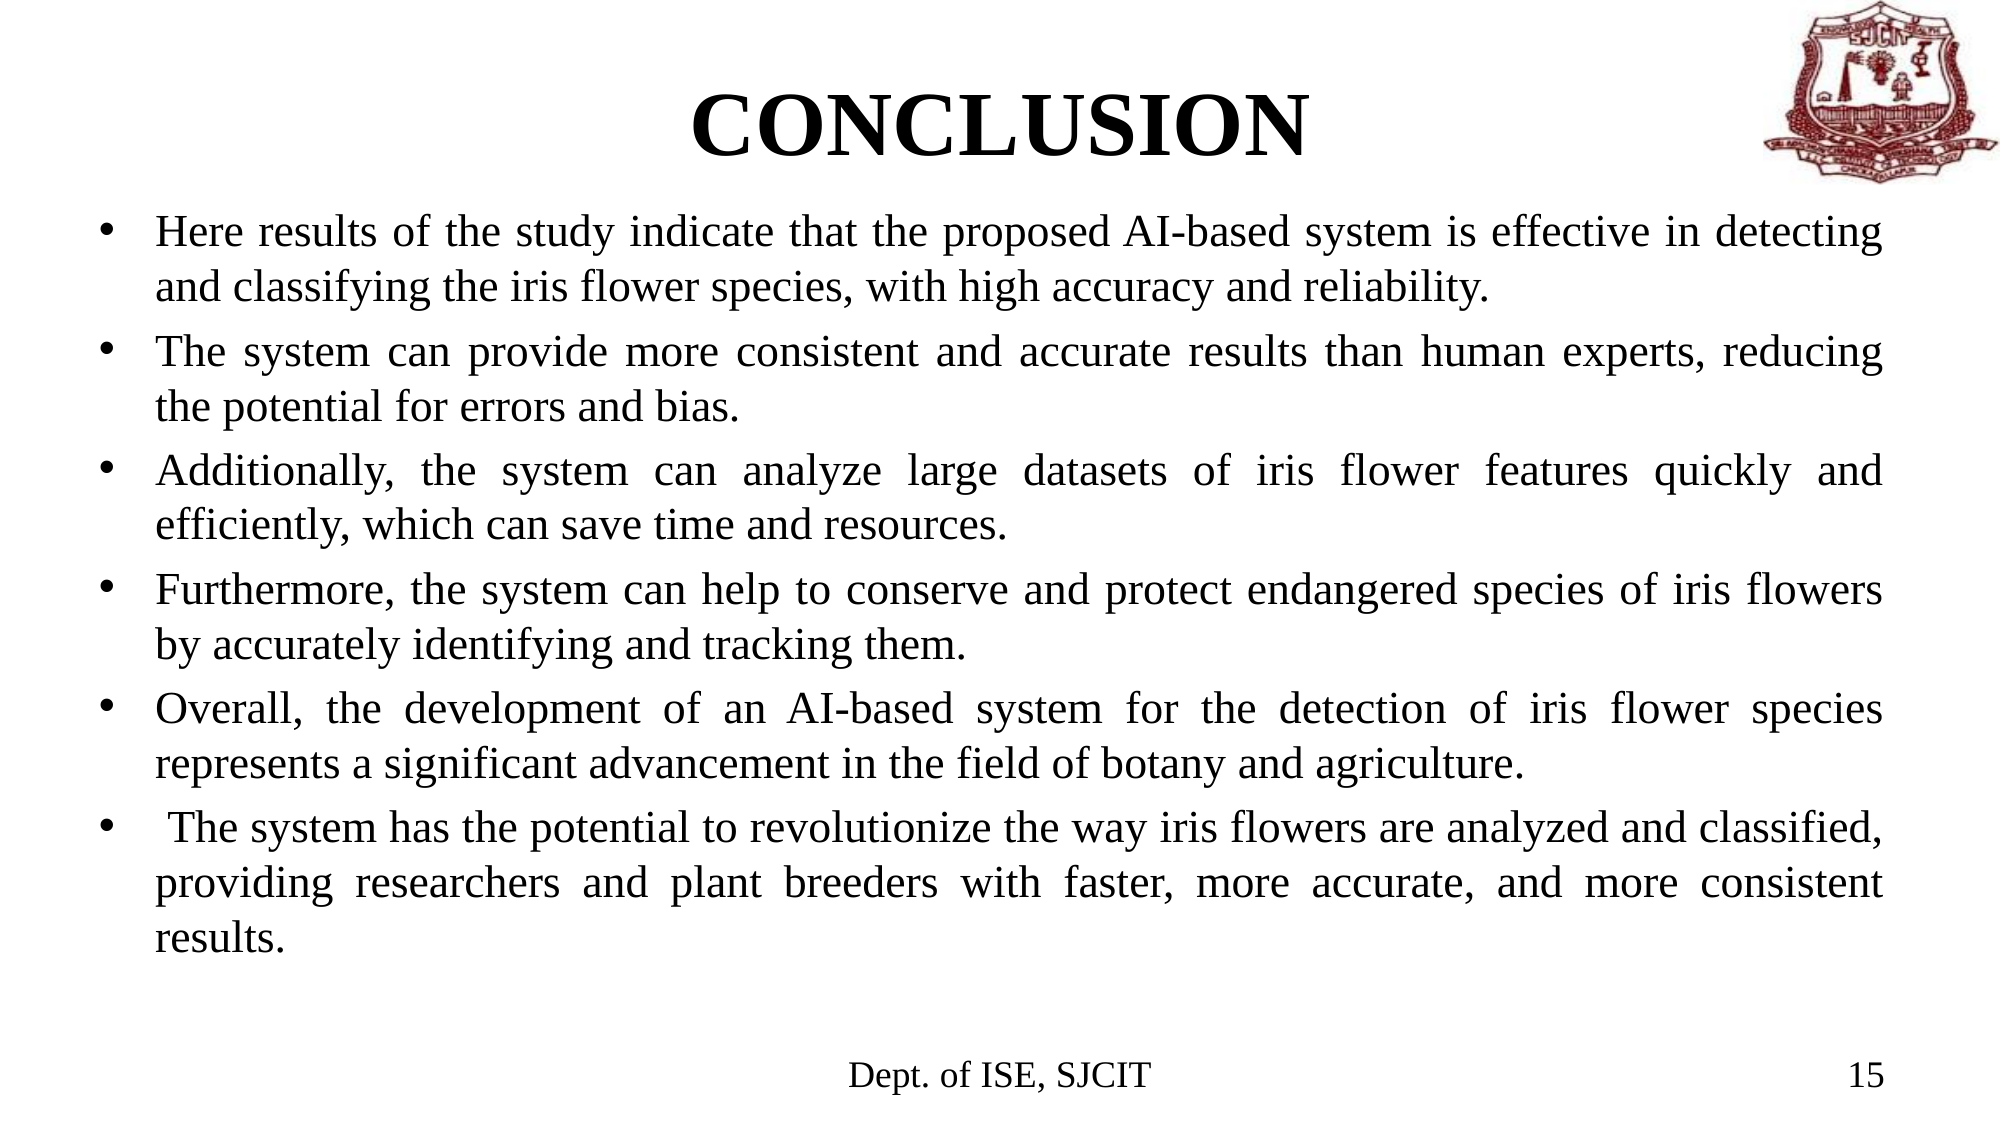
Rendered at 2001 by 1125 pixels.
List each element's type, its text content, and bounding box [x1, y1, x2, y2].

footer Dept. of ISE, SJCIT [683, 1042, 1317, 1103]
title CONCLUSION [99, 44, 1901, 193]
list Here results of the study indicate that the proposed AI-based system is effective in detecting and classifying the iris flower species, with high accuracy and reliability. The system can provide more consistent and accurate results than human experts, reducing the potential for errors and bias. Additionally, the system can analyze large datasets of iris flower features quickly and efficiently, which can save time and resources. Furthermore, the system can help to conserve and protect endangered species of iris flowers by accurately identifying and tracking them. Overall, the development of an AI-based system for the detection of iris flower species represents a significant advancement in the field of botany and agriculture. The system has the potential to revolutionize the way iris flowers are analyzed and classified, providing researchers and plant breeders with faster, more accurate, and more consistent results. [83, 193, 1901, 1006]
picture [1763, 0, 2000, 185]
slide_number 15 [1433, 1042, 1900, 1103]
